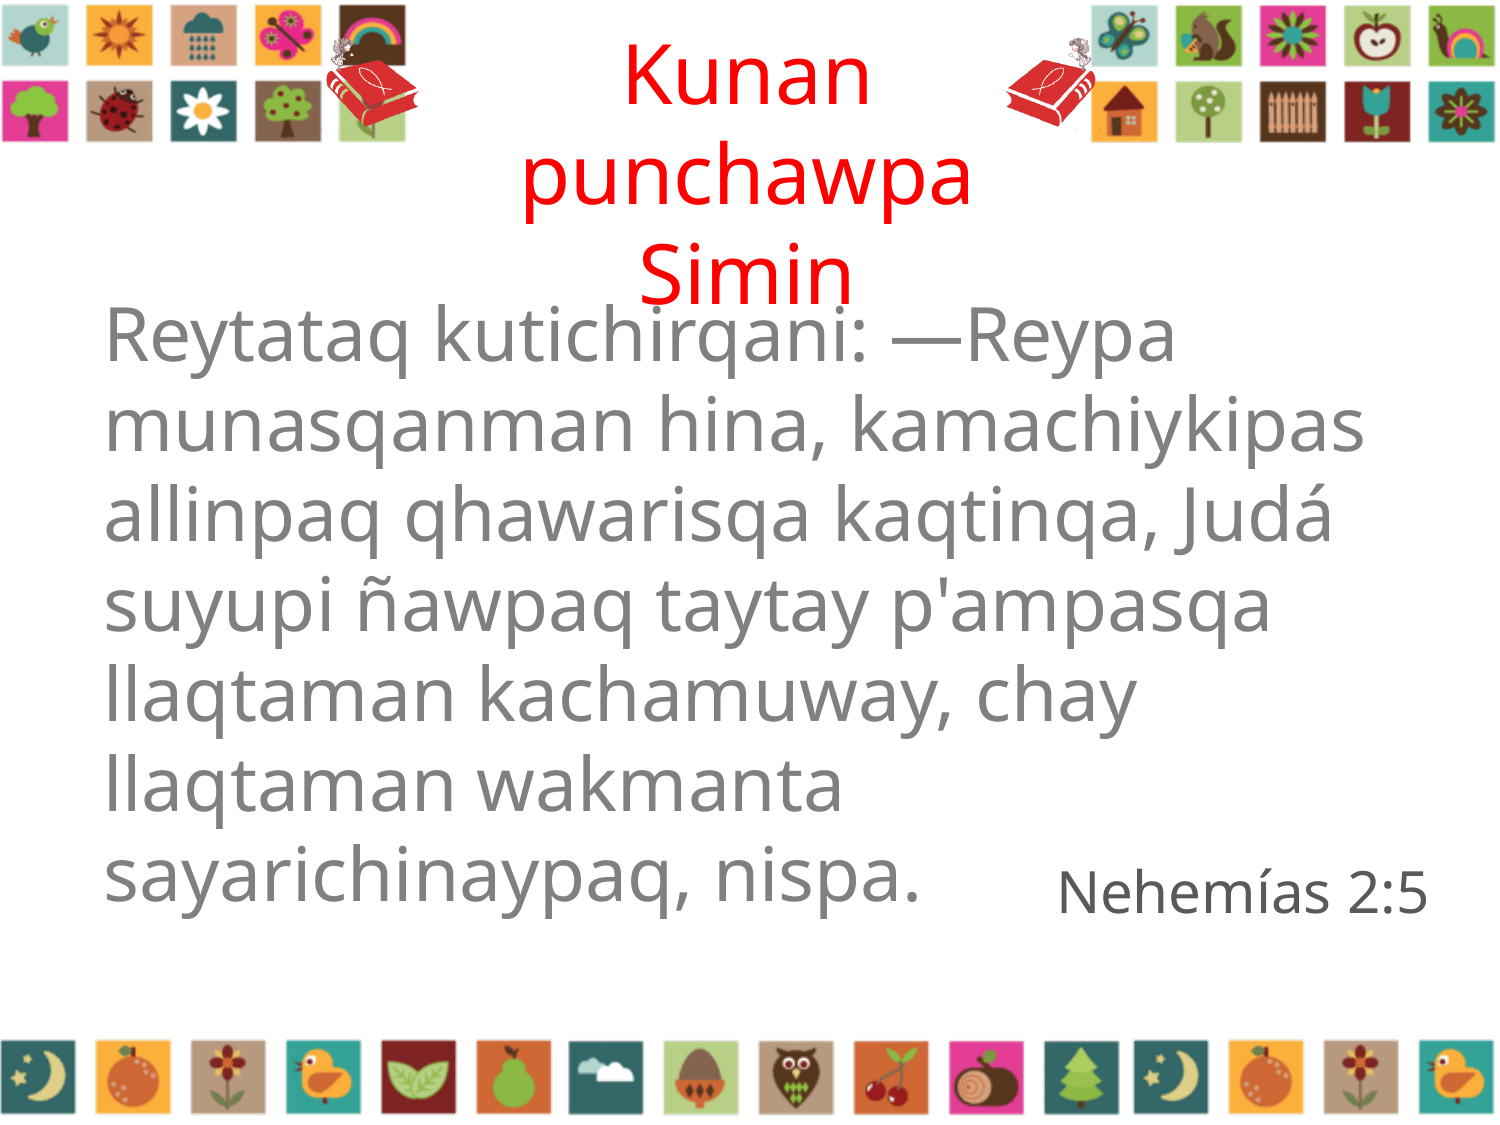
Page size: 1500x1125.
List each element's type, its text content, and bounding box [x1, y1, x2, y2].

text_box Nehemías 2:5 [812, 848, 1444, 933]
picture [974, 3, 1500, 150]
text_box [0, 1028, 1500, 1118]
text_box Reytataq kutichirqani: —Reypa munasqanman hina, kamachiykipas allinpaq qhawarisqa kaqtinqa, Judá suyupi ñawpaq taytay p'ampasqa llaqtaman kachamuway, chay llaqtaman wakmanta sayarichinaypaq, nispa. [88, 278, 1436, 924]
text_box Kunan punchawpa Simin [414, 13, 1080, 278]
picture [0, 3, 451, 150]
